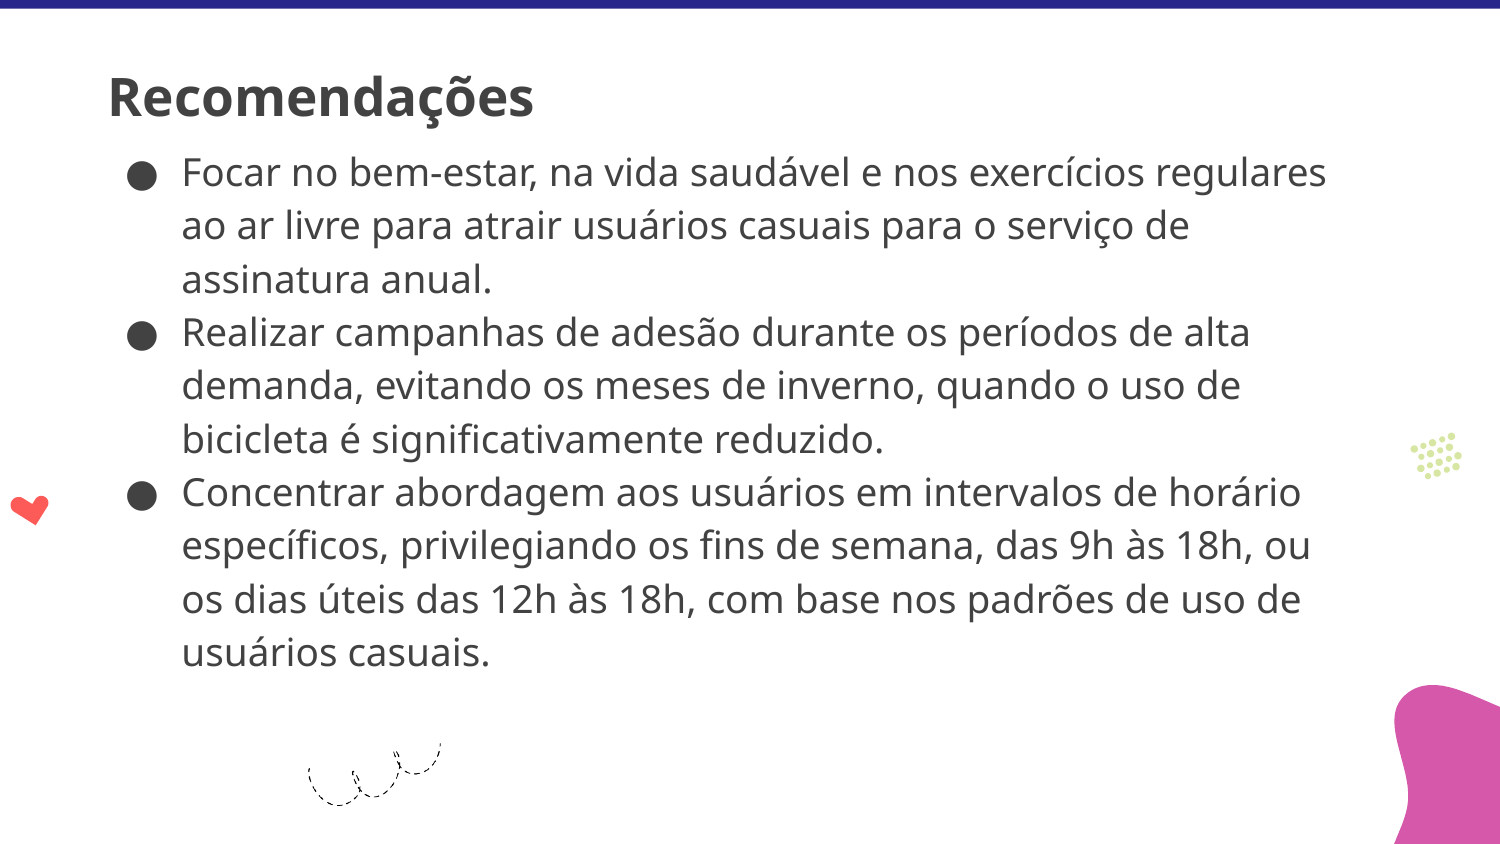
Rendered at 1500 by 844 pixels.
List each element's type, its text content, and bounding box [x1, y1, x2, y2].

list Focar no bem-estar, na vida saudável e nos exercícios regulares ao ar livre para atrair usuários casuais para o serviço de assinatura anual. Realizar campanhas de adesão durante os períodos de alta demanda, evitando os meses de inverno, quando o uso de bicicleta é significativamente reduzido. Concentrar abordagem aos usuários em intervalos de horário específicos, privilegiando os fins de semana, das 9h às 18h, ou os dias úteis das 12h às 18h, com base nos padrões de uso de usuários casuais. [92, 125, 1369, 691]
title Recomendações [92, 48, 1408, 143]
picture [307, 742, 441, 806]
